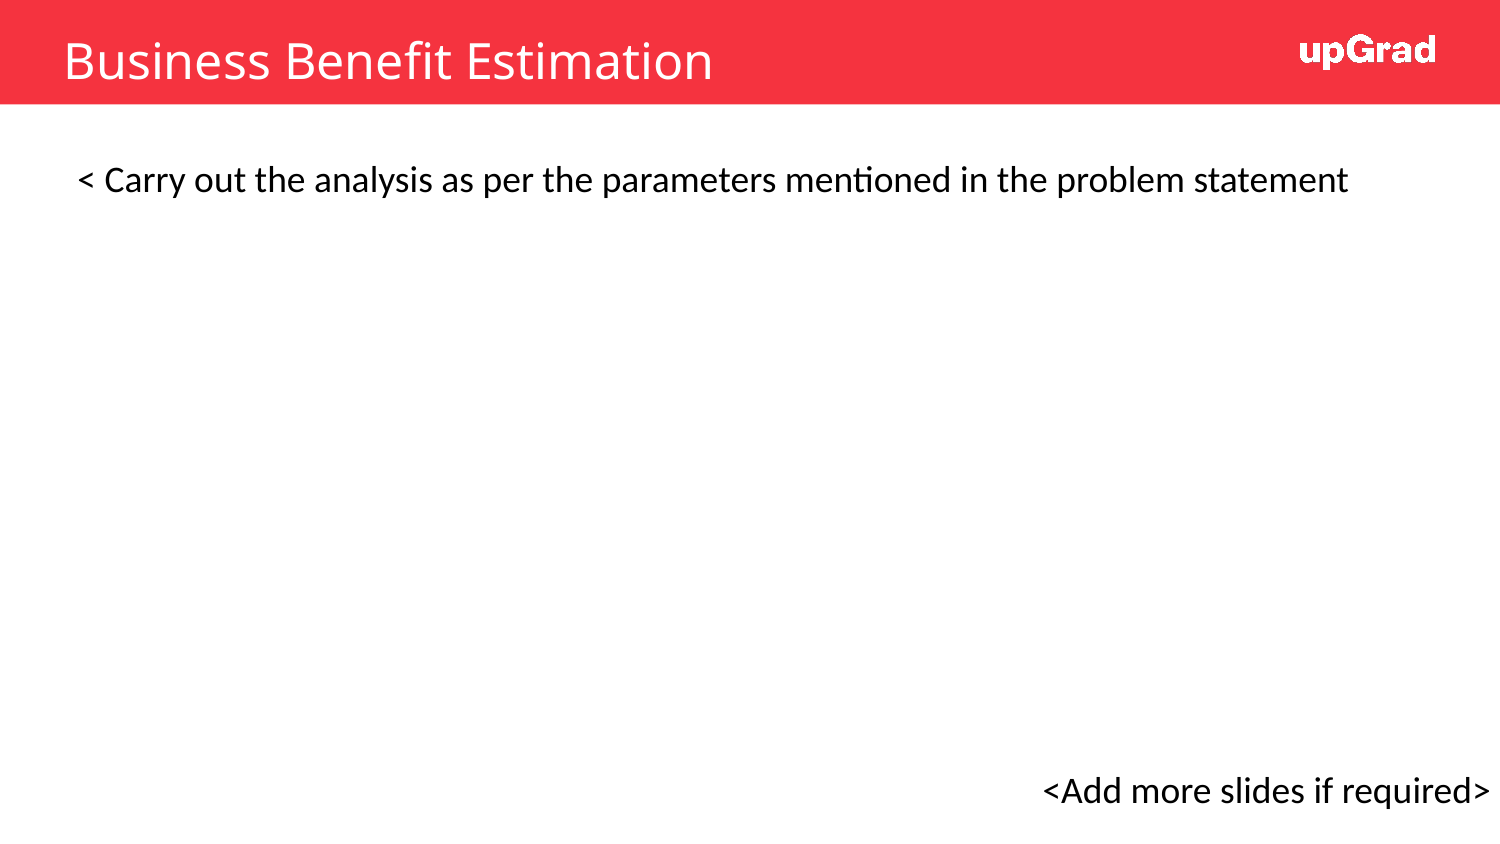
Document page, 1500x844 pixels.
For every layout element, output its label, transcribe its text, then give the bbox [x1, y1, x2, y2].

title Business Benefit Estimation [48, 31, 990, 95]
text_box <Add more slides if required> [1027, 750, 1500, 844]
text_box < Carry out the analysis as per the parameters mentioned in the problem statement [62, 139, 1438, 813]
picture [1300, 34, 1435, 70]
